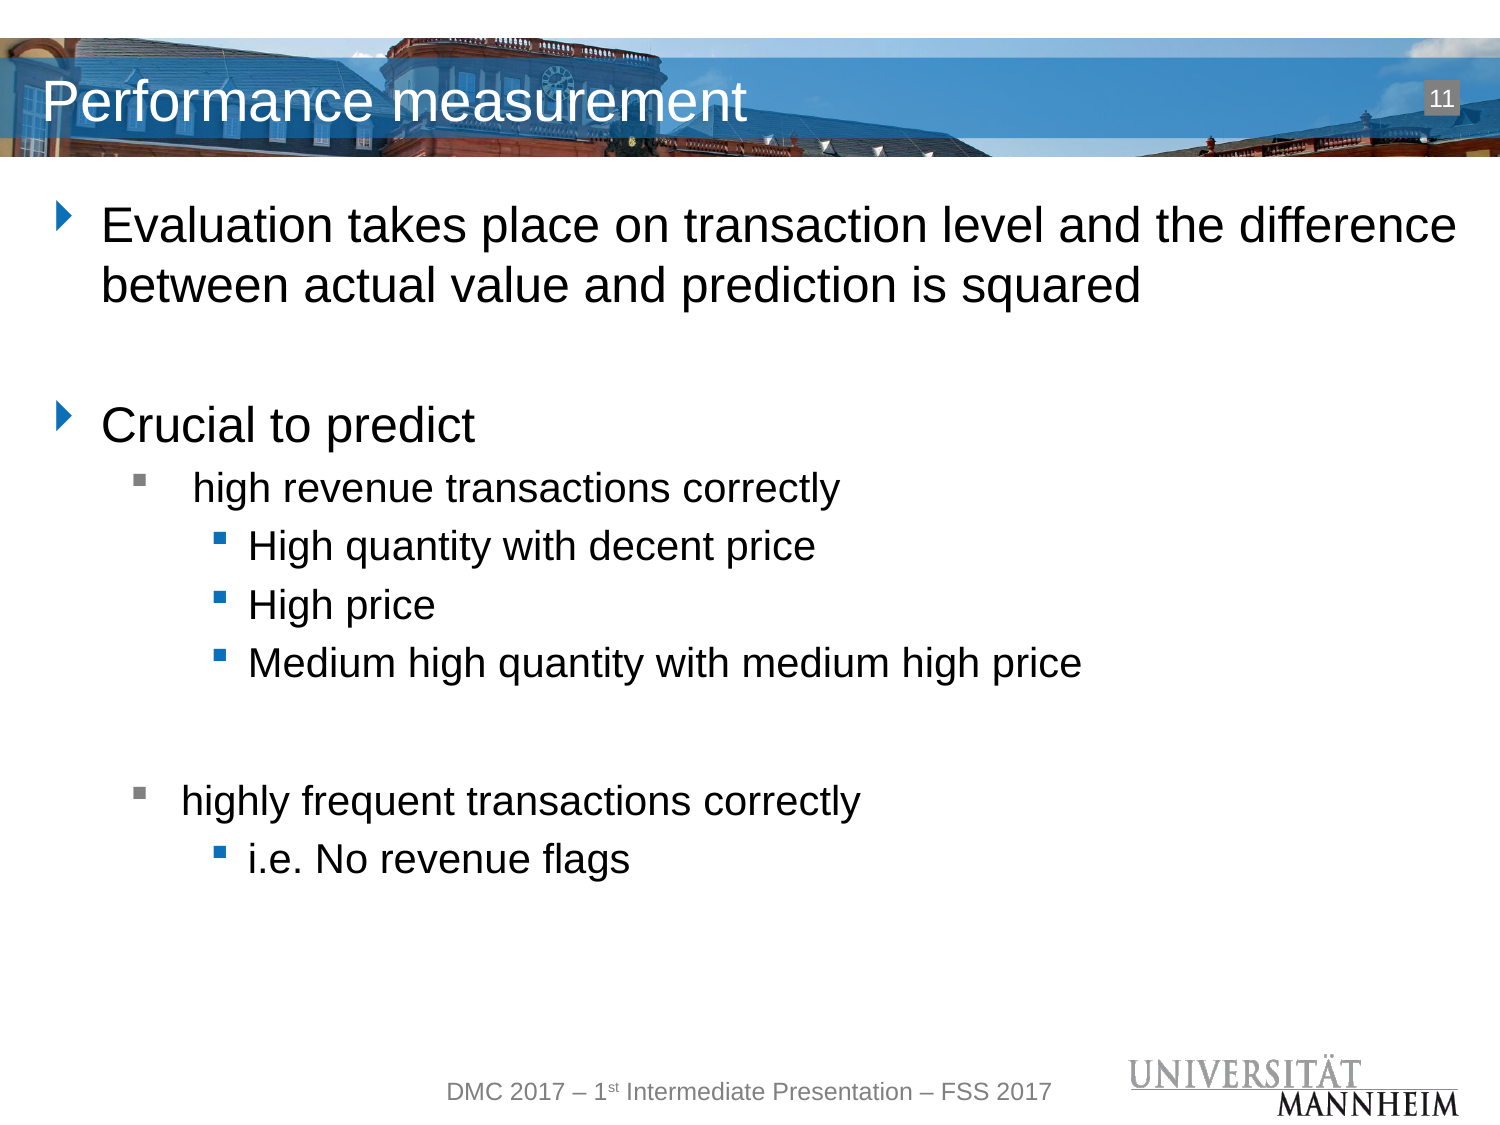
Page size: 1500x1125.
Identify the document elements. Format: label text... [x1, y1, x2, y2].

footer DMC 2017 – 1st Intermediate Presentation – FSS 2017 [395, 1069, 1105, 1112]
picture [1128, 1054, 1459, 1116]
title Performance measurement [41, 57, 1459, 139]
slide_number 11 [1424, 79, 1461, 116]
list Evaluation takes place on transaction level and the difference between actual value and prediction is squared Crucial to predict high revenue transactions correctly High quantity with decent price High price Medium high quantity with medium high price highly frequent transactions correctly i.e. No revenue flags [41, 192, 1459, 1040]
picture [0, 38, 1500, 157]
